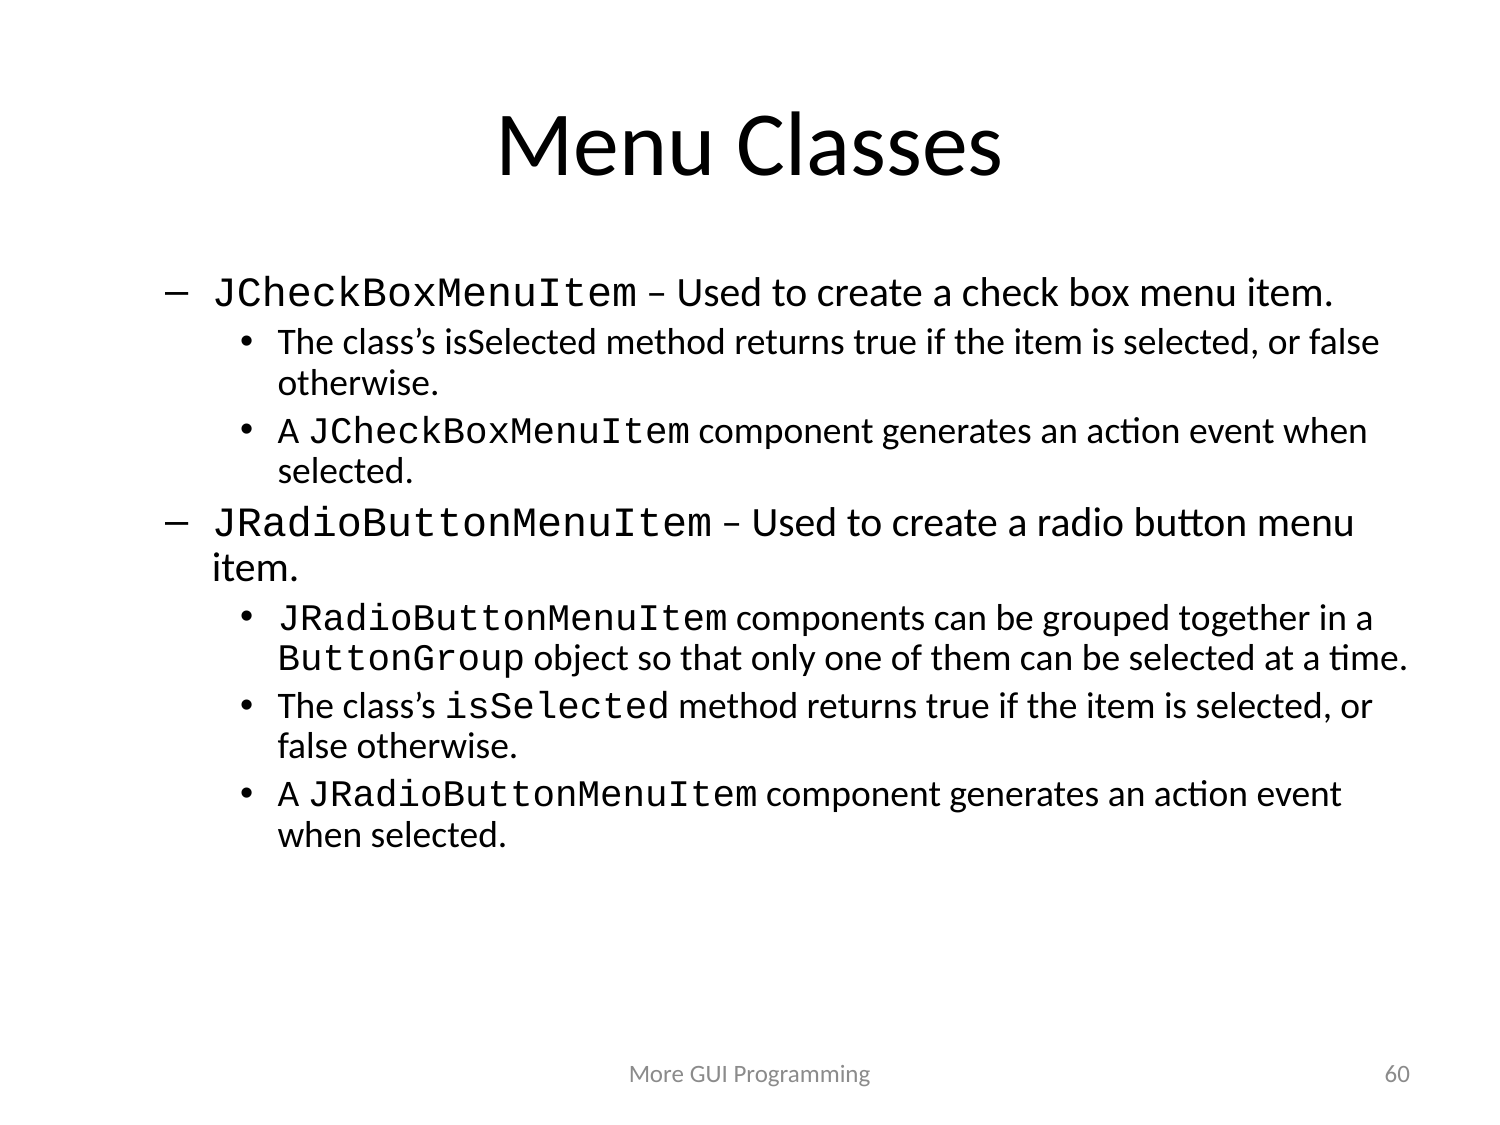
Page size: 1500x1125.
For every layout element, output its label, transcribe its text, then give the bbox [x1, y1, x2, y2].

list JCheckBoxMenuItem – Used to create a check box menu item. The class’s isSelected method returns true if the item is selected, or false otherwise. A JCheckBoxMenuItem component generates an action event when selected. JRadioButtonMenuItem – Used to create a radio button menu item. JRadioButtonMenuItem components can be grouped together in a ButtonGroup object so that only one of them can be selected at a time. The class’s isSelected method returns true if the item is selected, or false otherwise. A JRadioButtonMenuItem component generates an action event when selected. [75, 262, 1425, 1005]
slide_number 60 [1074, 1042, 1425, 1103]
footer More GUI Programming [512, 1042, 988, 1103]
title Menu Classes [75, 45, 1425, 233]
